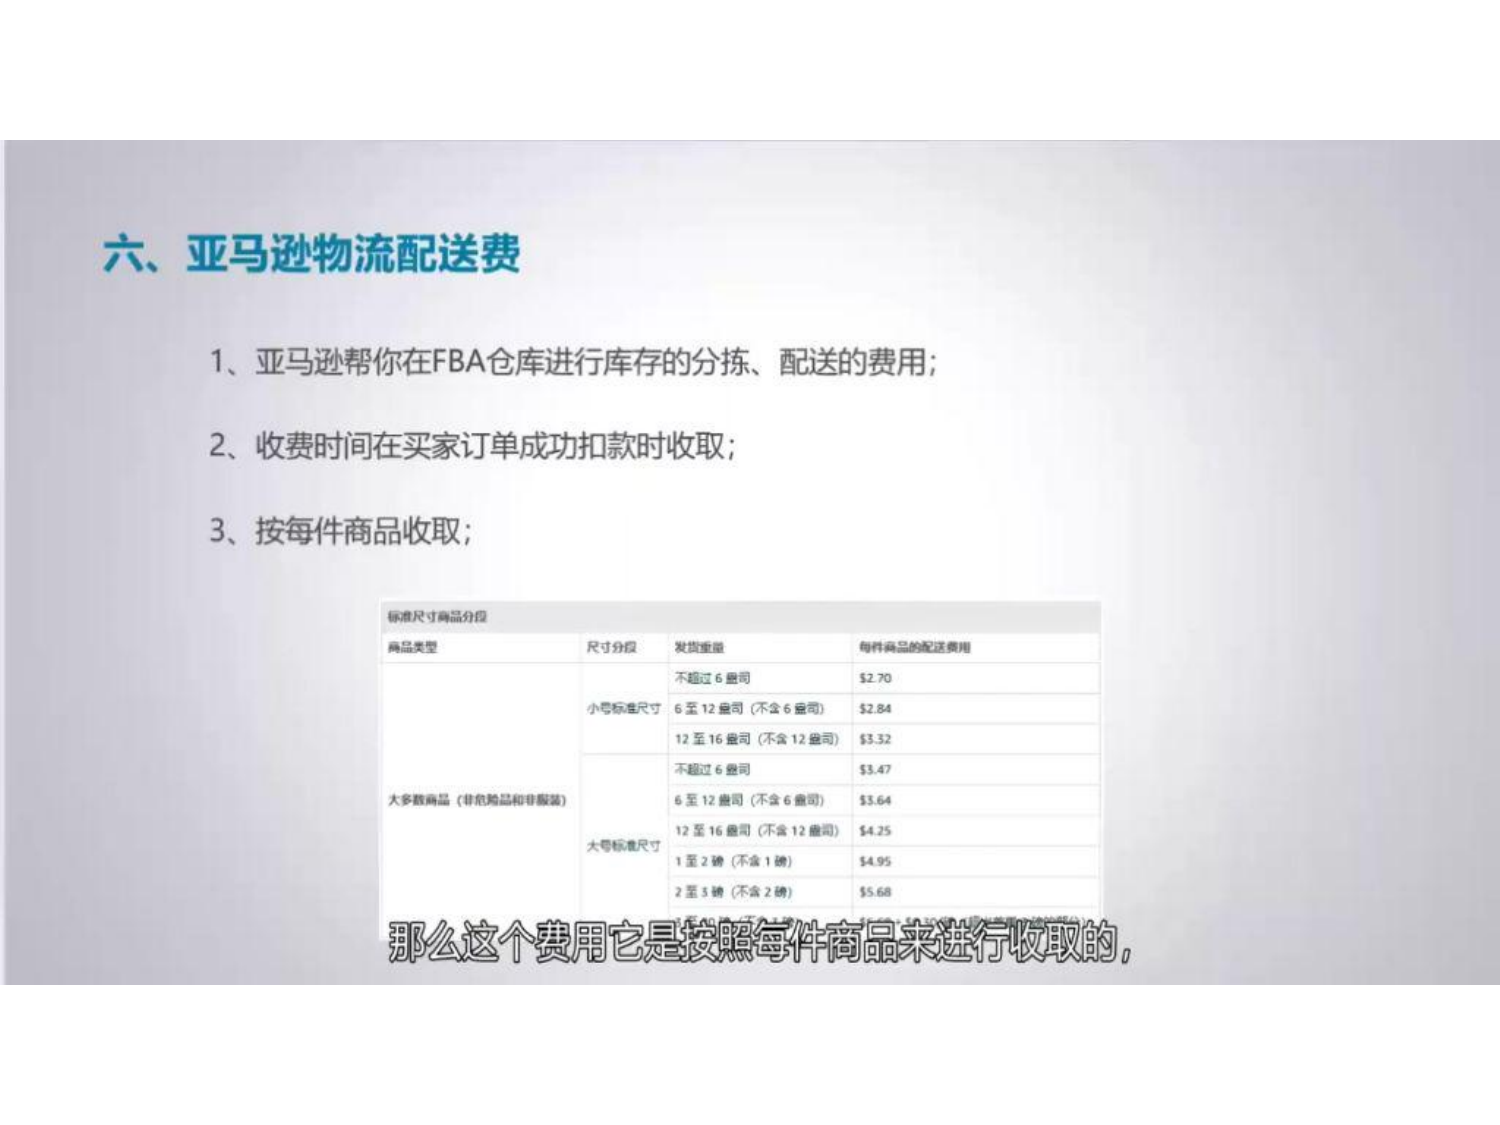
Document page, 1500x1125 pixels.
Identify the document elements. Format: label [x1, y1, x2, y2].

picture [0, 140, 1500, 985]
